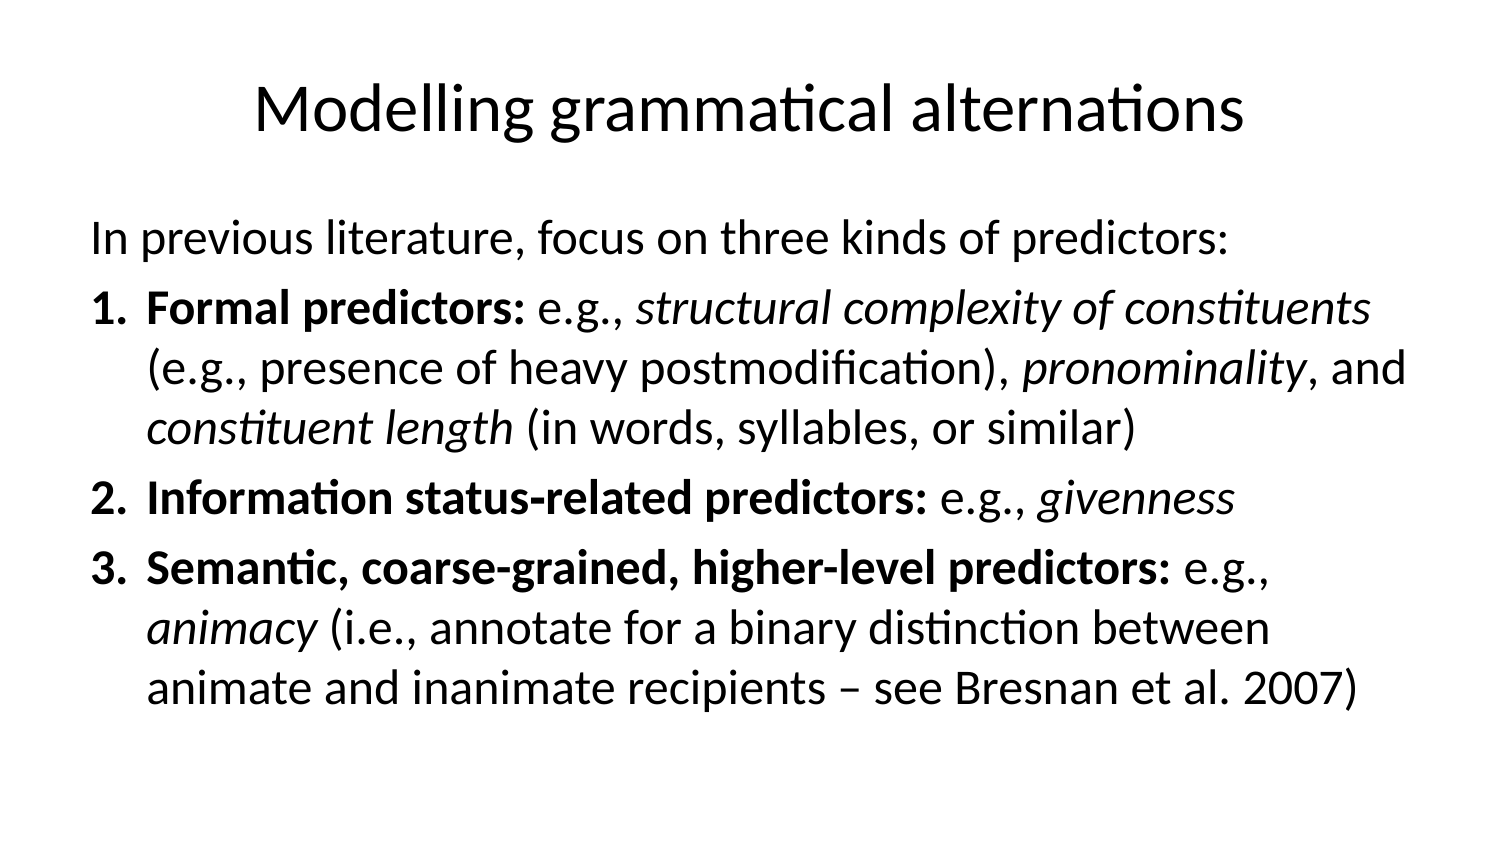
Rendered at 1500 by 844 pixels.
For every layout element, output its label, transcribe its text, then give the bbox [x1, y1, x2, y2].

list In previous literature, focus on three kinds of predictors: Formal predictors: e.g., structural complexity of constituents (e.g., presence of heavy postmodification), pronominality, and constituent length (in words, syllables, or similar) Information status‐related predictors: e.g., givenness Semantic, coarse-grained, higher-level predictors: e.g., animacy (i.e., annotate for a binary distinction between animate and inanimate recipients – see Bresnan et al. 2007) [75, 196, 1425, 754]
title Modelling grammatical alternations [75, 33, 1425, 175]
